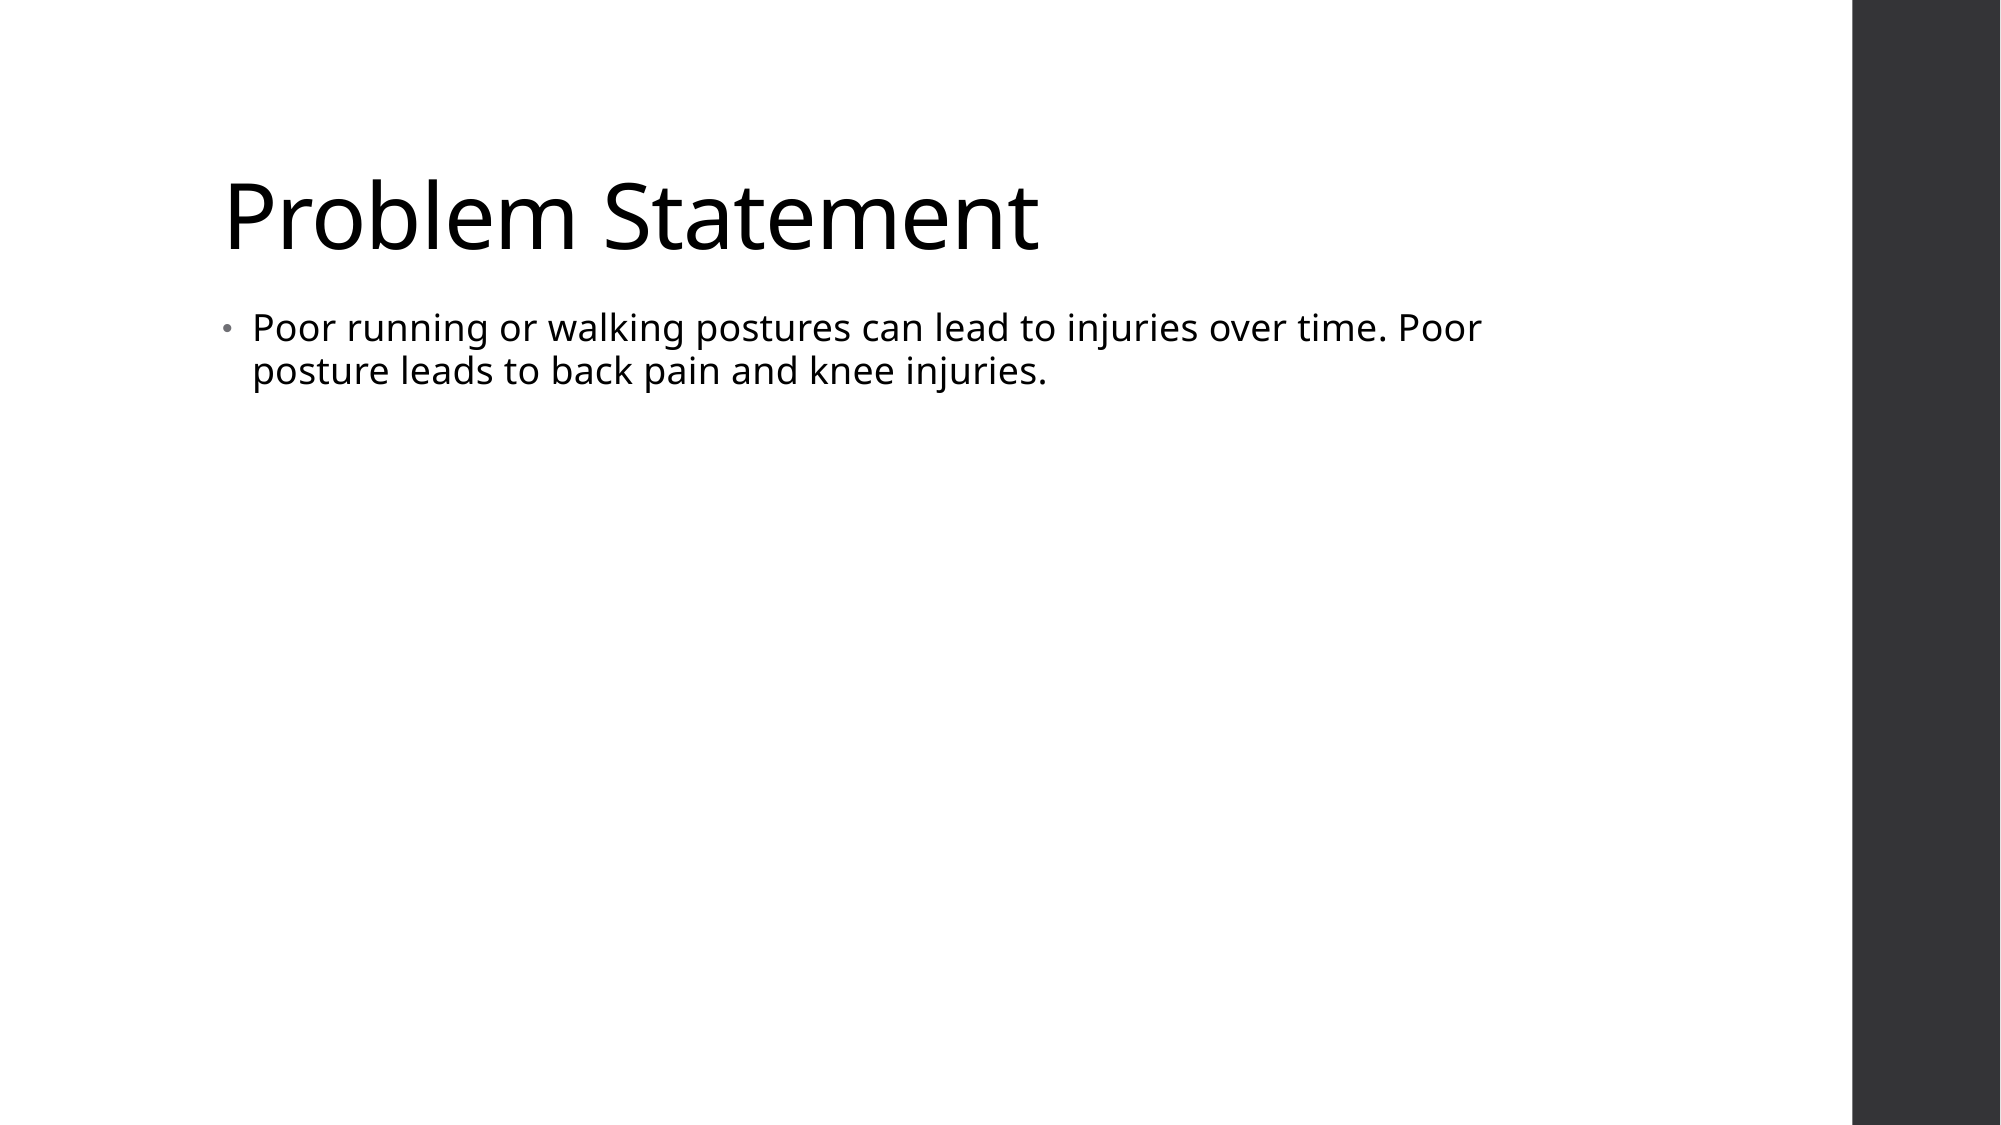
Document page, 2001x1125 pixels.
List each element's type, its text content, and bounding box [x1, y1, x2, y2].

title Problem Statement [206, 60, 1797, 278]
list Poor running or walking postures can lead to injuries over time. Poor posture leads to back pain and knee injuries. [206, 299, 1617, 1014]
